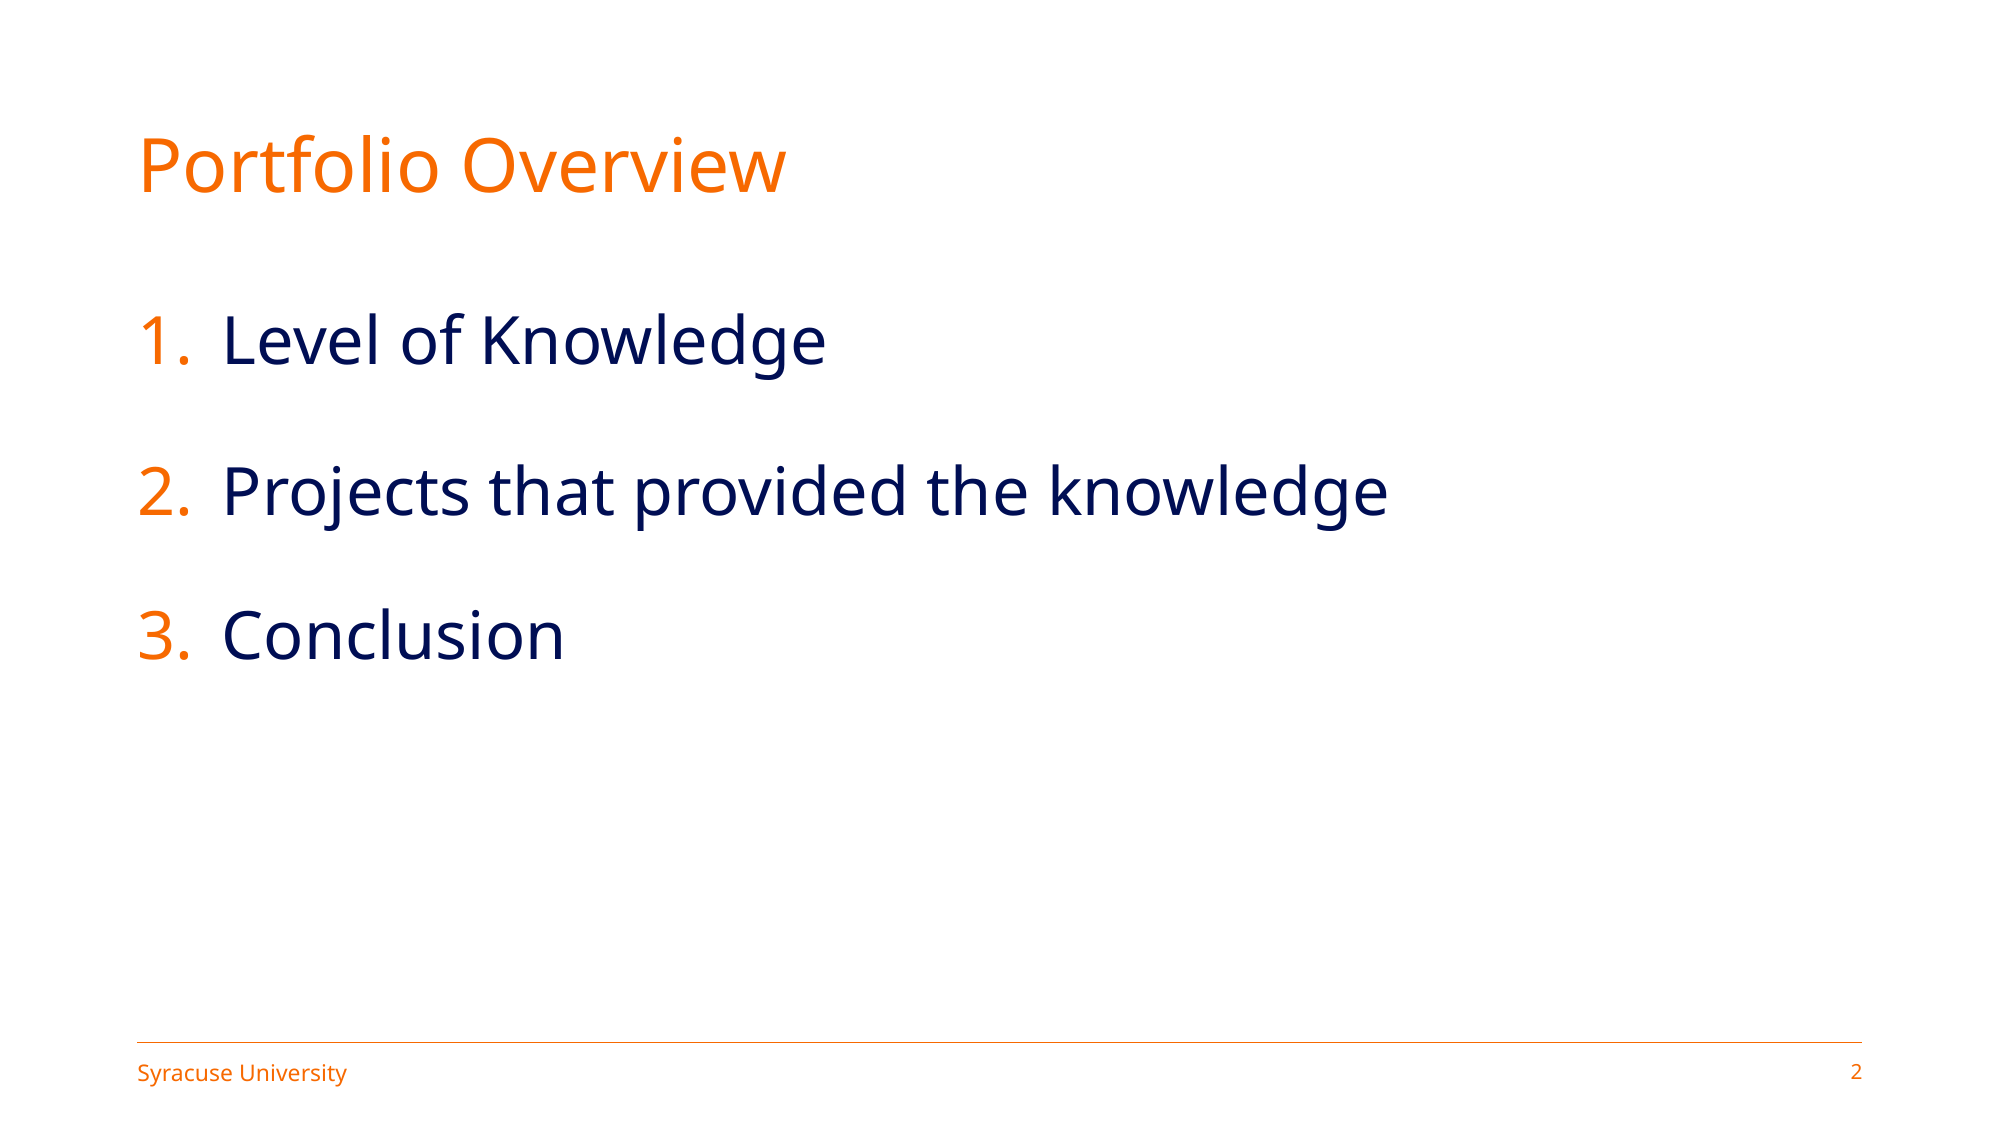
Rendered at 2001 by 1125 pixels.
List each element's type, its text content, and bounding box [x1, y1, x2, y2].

list Level of Knowledge Projects that provided the knowledge Conclusion [137, 299, 1863, 1014]
title Portfolio Overview [137, 59, 1973, 278]
